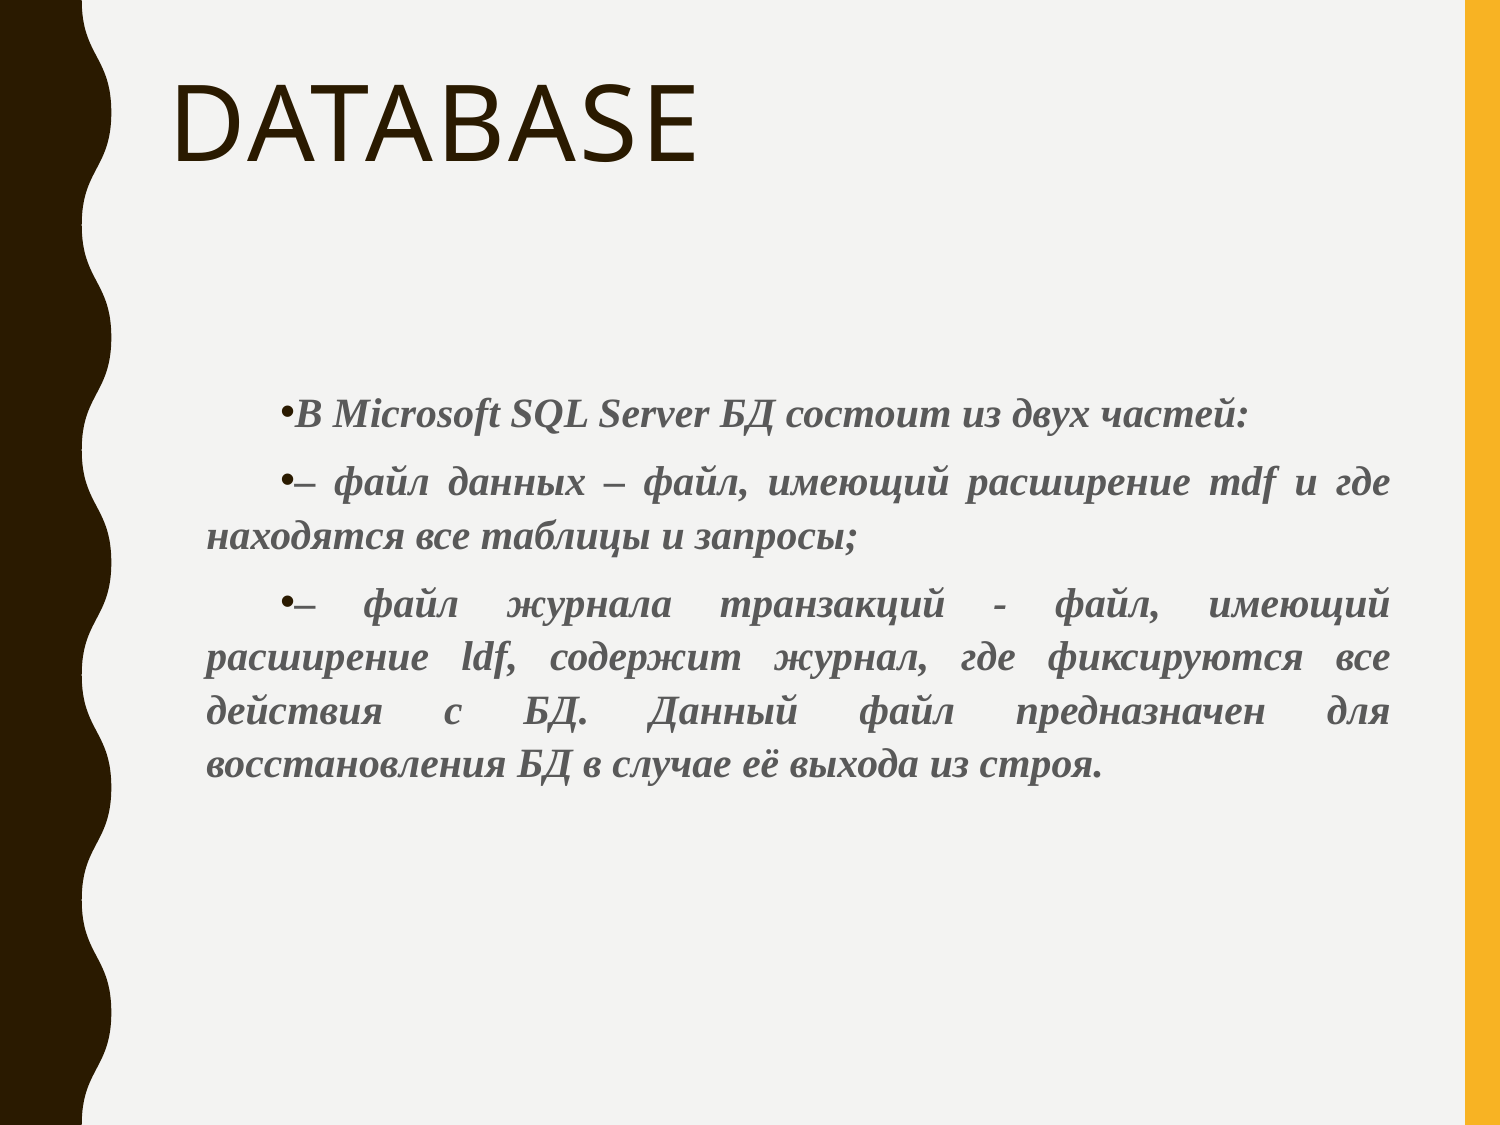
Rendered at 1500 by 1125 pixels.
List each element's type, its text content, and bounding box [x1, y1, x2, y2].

list В Microsoft SQL Server БД состоит из двух частей: ‒ файл данных – файл, имеющий расширение mdf и где находятся все таблицы и запросы; ‒ файл журнала транзакций - файл, имеющий расширение ldf, содержит журнал, где фиксируются все действия с БД. Данный файл предназначен для восстановления БД в случае её выхода из строя. [154, 375, 1407, 965]
title DATABASE [154, 62, 1407, 308]
